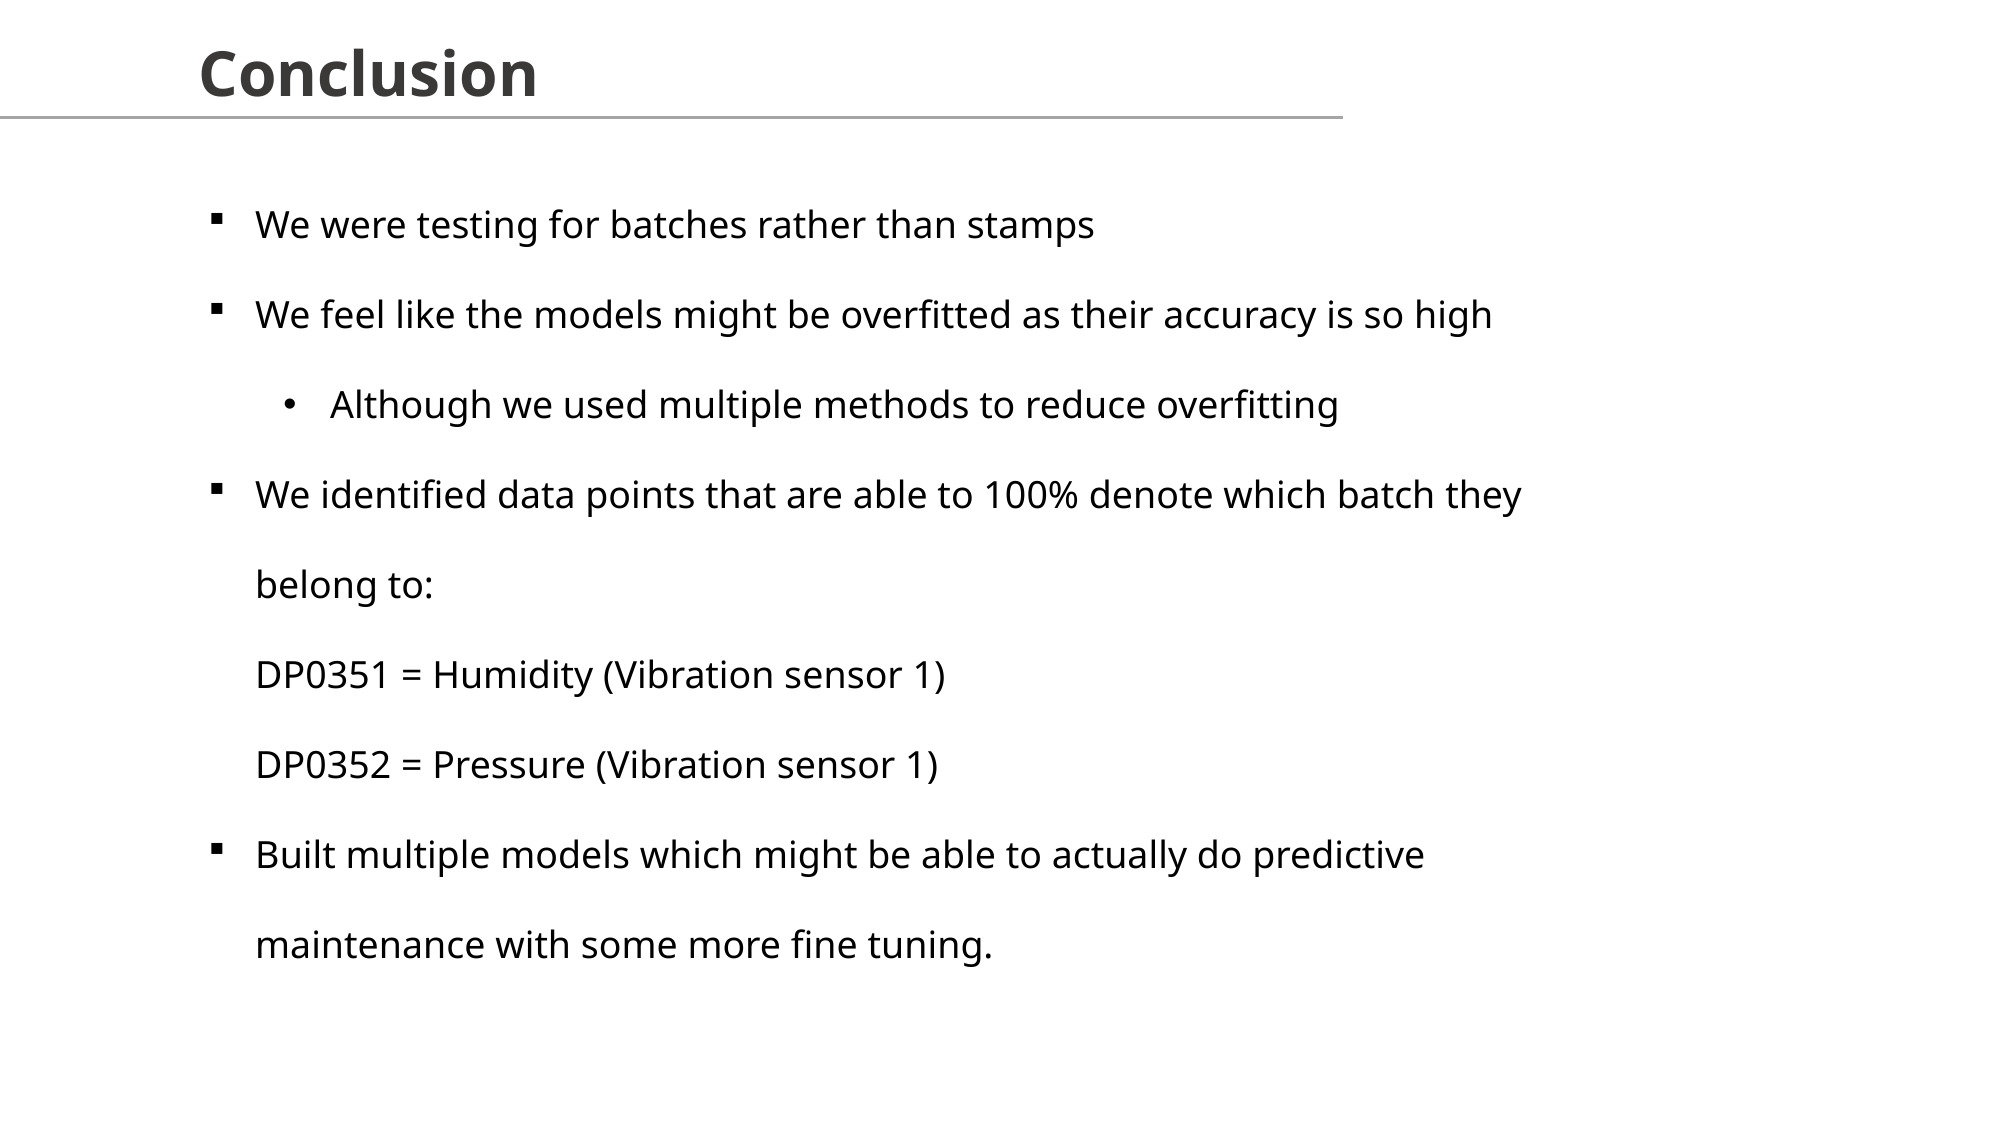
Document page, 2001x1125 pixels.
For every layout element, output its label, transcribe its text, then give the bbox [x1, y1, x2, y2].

text_box Conclusion [0, 34, 739, 116]
text_box We were testing for batches rather than stamps We feel like the models might be overfitted as their accuracy is so high Although we used multiple methods to reduce overfitting We identified data points that are able to 100% denote which batch they belong to: DP0351 = Humidity (Vibration sensor 1) DP0352 = Pressure (Vibration sensor 1) Built multiple models which might be able to actually do predictive maintenance with some more fine tuning. [193, 149, 1664, 974]
